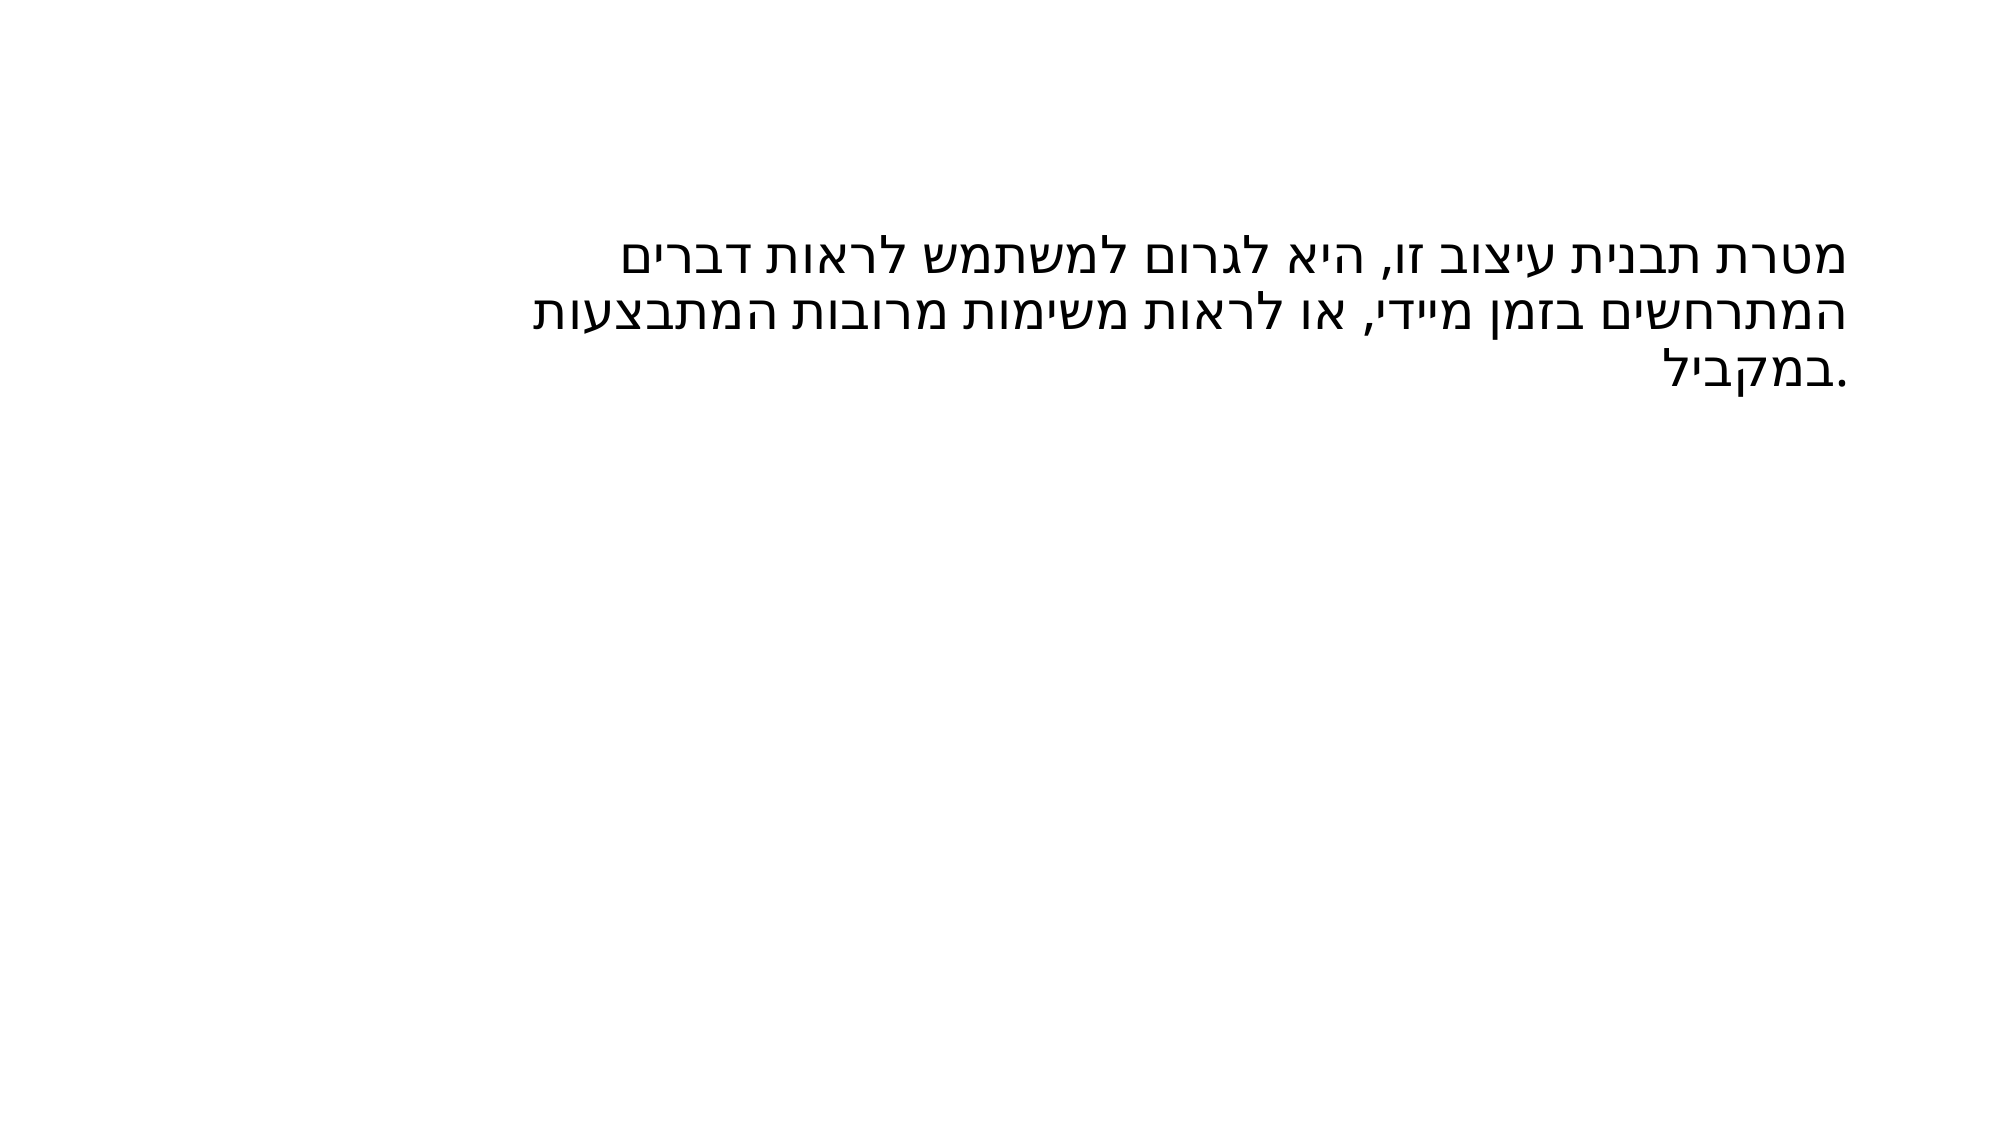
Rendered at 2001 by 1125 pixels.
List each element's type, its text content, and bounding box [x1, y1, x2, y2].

title מטרת תבנית עיצוב זו, היא לגרום למשתמש לראות דברים המתרחשים בזמן מיידי, או לראות משימות מרובות המתבצעות במקביל. [372, 156, 1865, 405]
